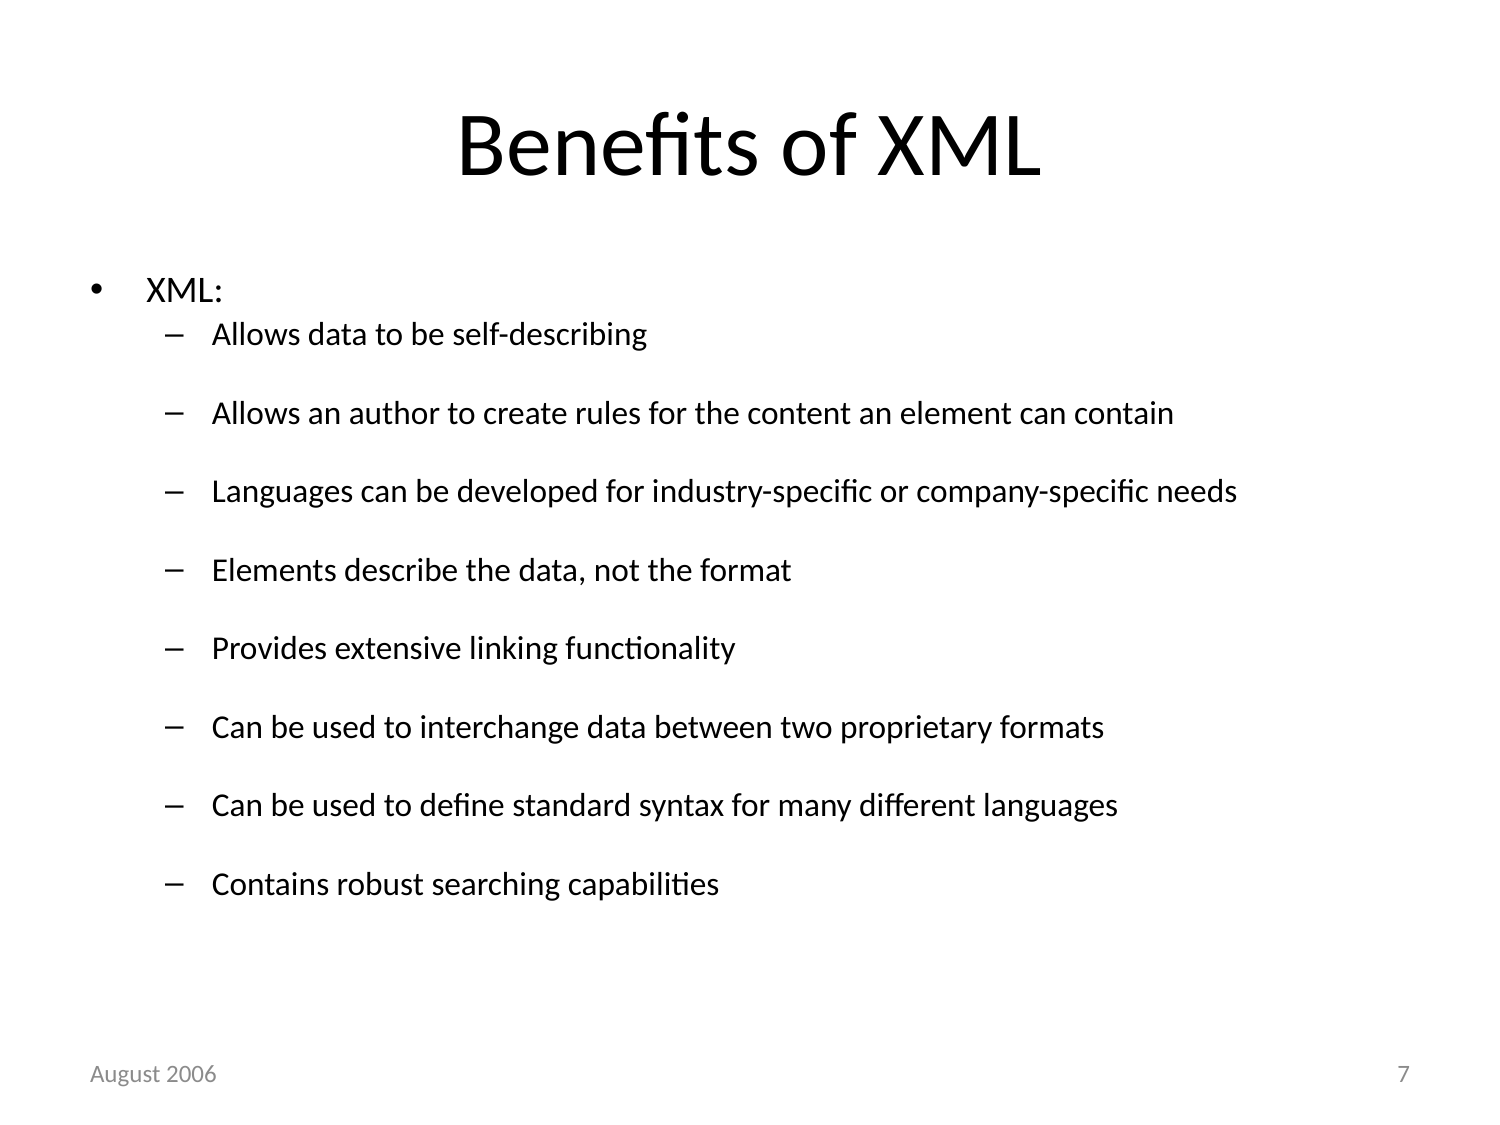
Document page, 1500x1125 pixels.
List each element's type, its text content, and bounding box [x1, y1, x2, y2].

slide_number 7 [1074, 1042, 1425, 1103]
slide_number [75, 1042, 425, 1103]
title Benefits of XML [75, 45, 1425, 233]
list XML: Allows data to be self-describing Allows an author to create rules for the content an element can contain Languages can be developed for industry-specific or company-specific needs Elements describe the data, not the format Provides extensive linking functionality Can be used to interchange data between two proprietary formats Can be used to define standard syntax for many different languages Contains robust searching capabilities [75, 262, 1425, 1005]
